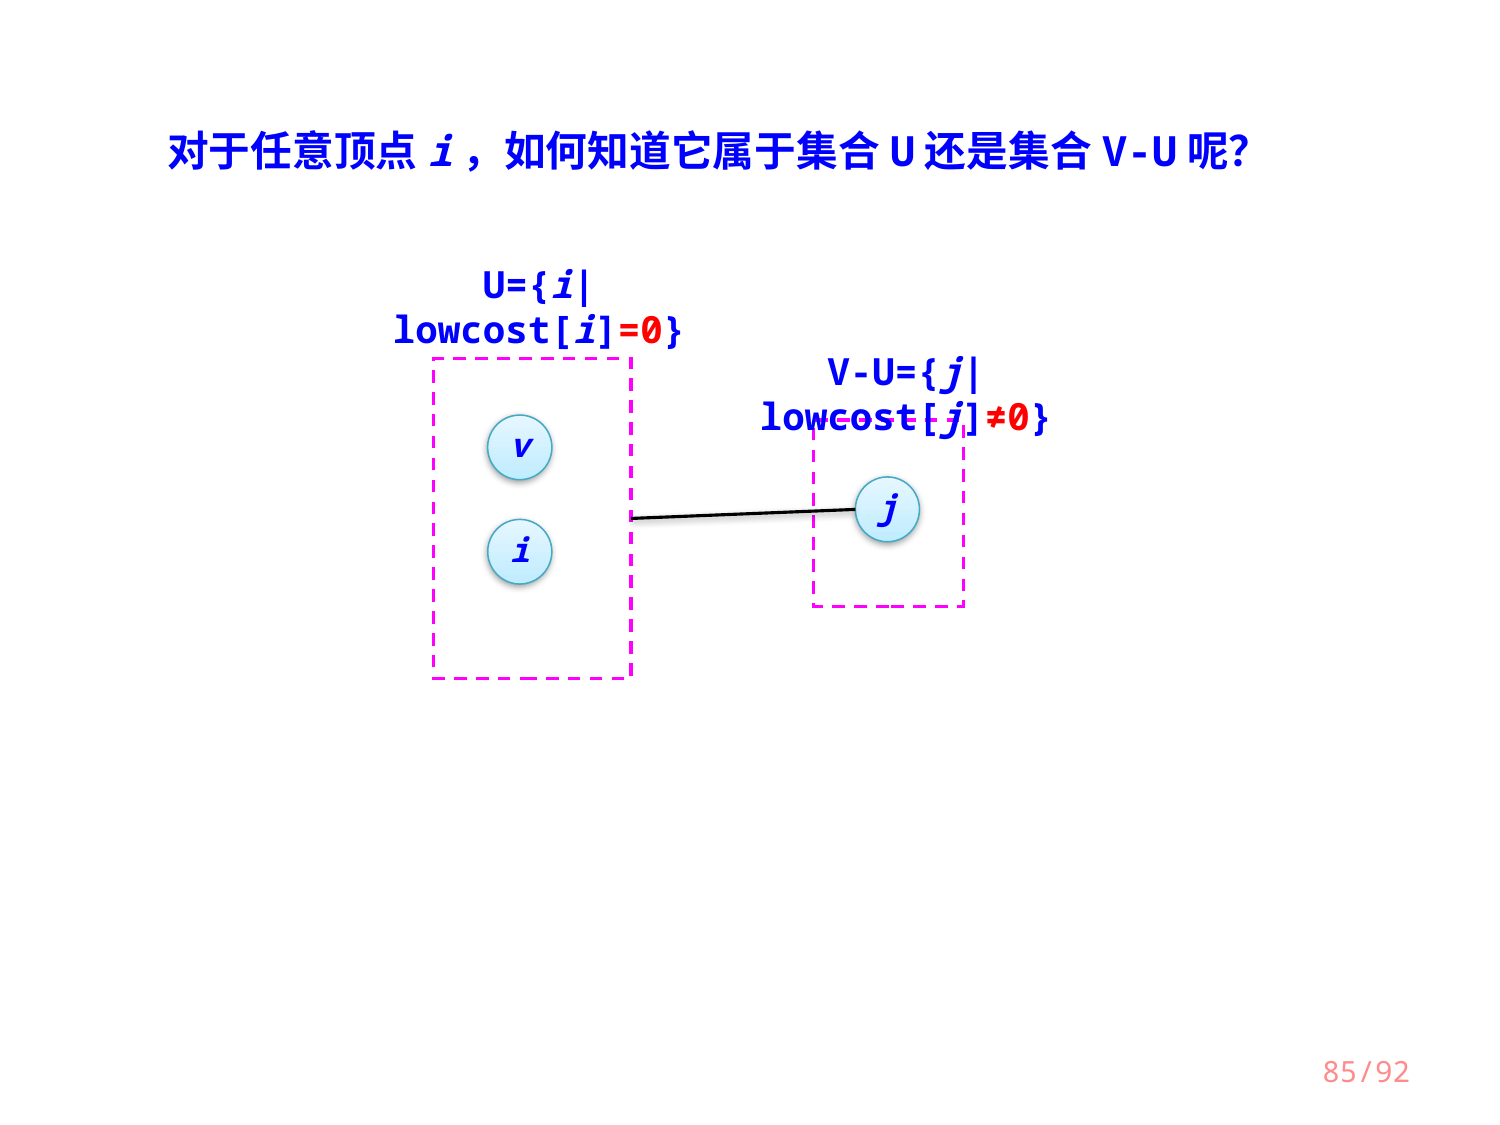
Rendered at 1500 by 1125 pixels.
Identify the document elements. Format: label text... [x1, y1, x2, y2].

slide_number 85/92 [1242, 1042, 1425, 1103]
text_box 对于任意顶点i，如何知道它属于集合U还是集合V-U呢？ [152, 117, 1301, 182]
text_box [362, 260, 1114, 679]
